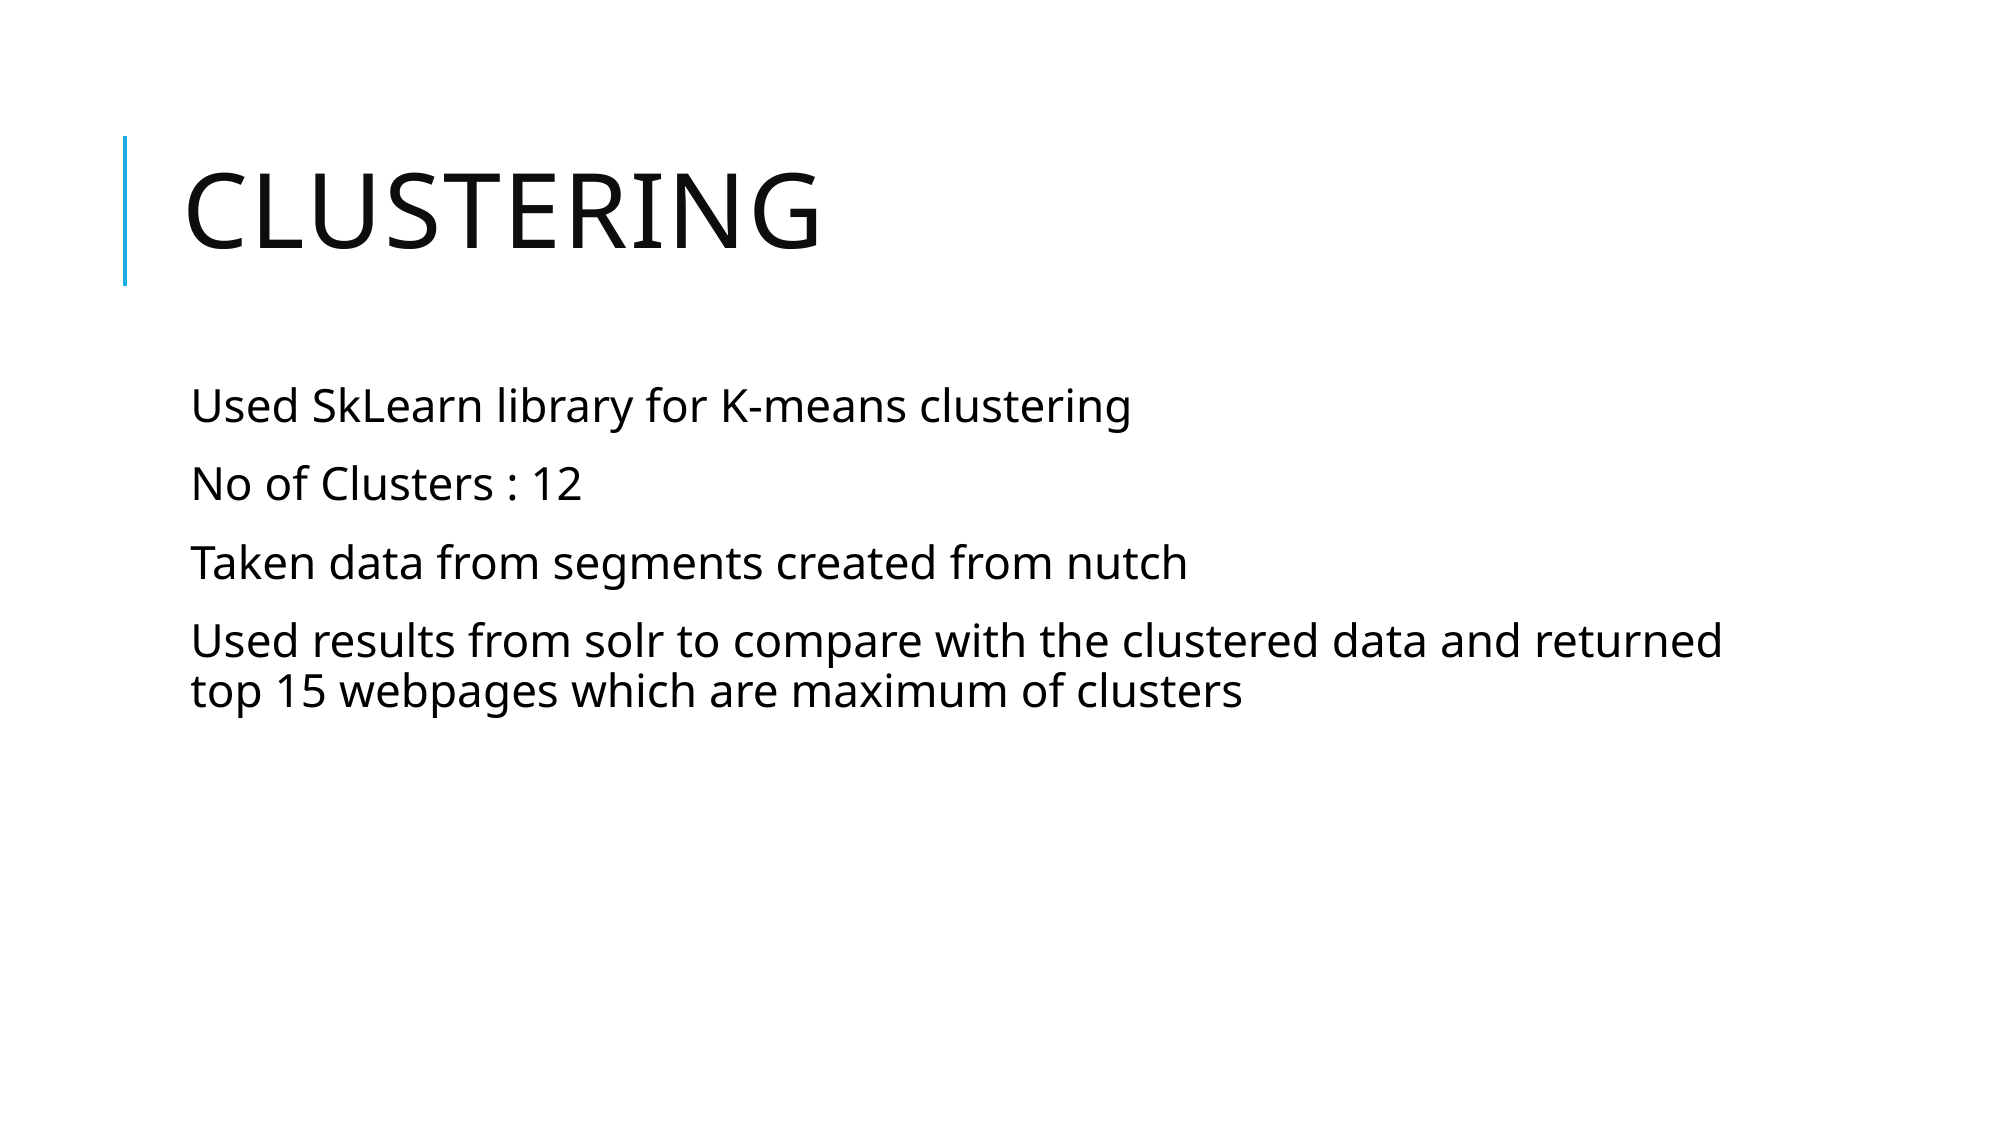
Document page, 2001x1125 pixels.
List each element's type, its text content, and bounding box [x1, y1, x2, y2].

title Clustering [168, 96, 1763, 342]
list Used SkLearn library for K-means clustering No of Clusters : 12 Taken data from segments created from nutch Used results from solr to compare with the clustered data and returned top 15 webpages which are maximum of clusters [168, 375, 1763, 1035]
